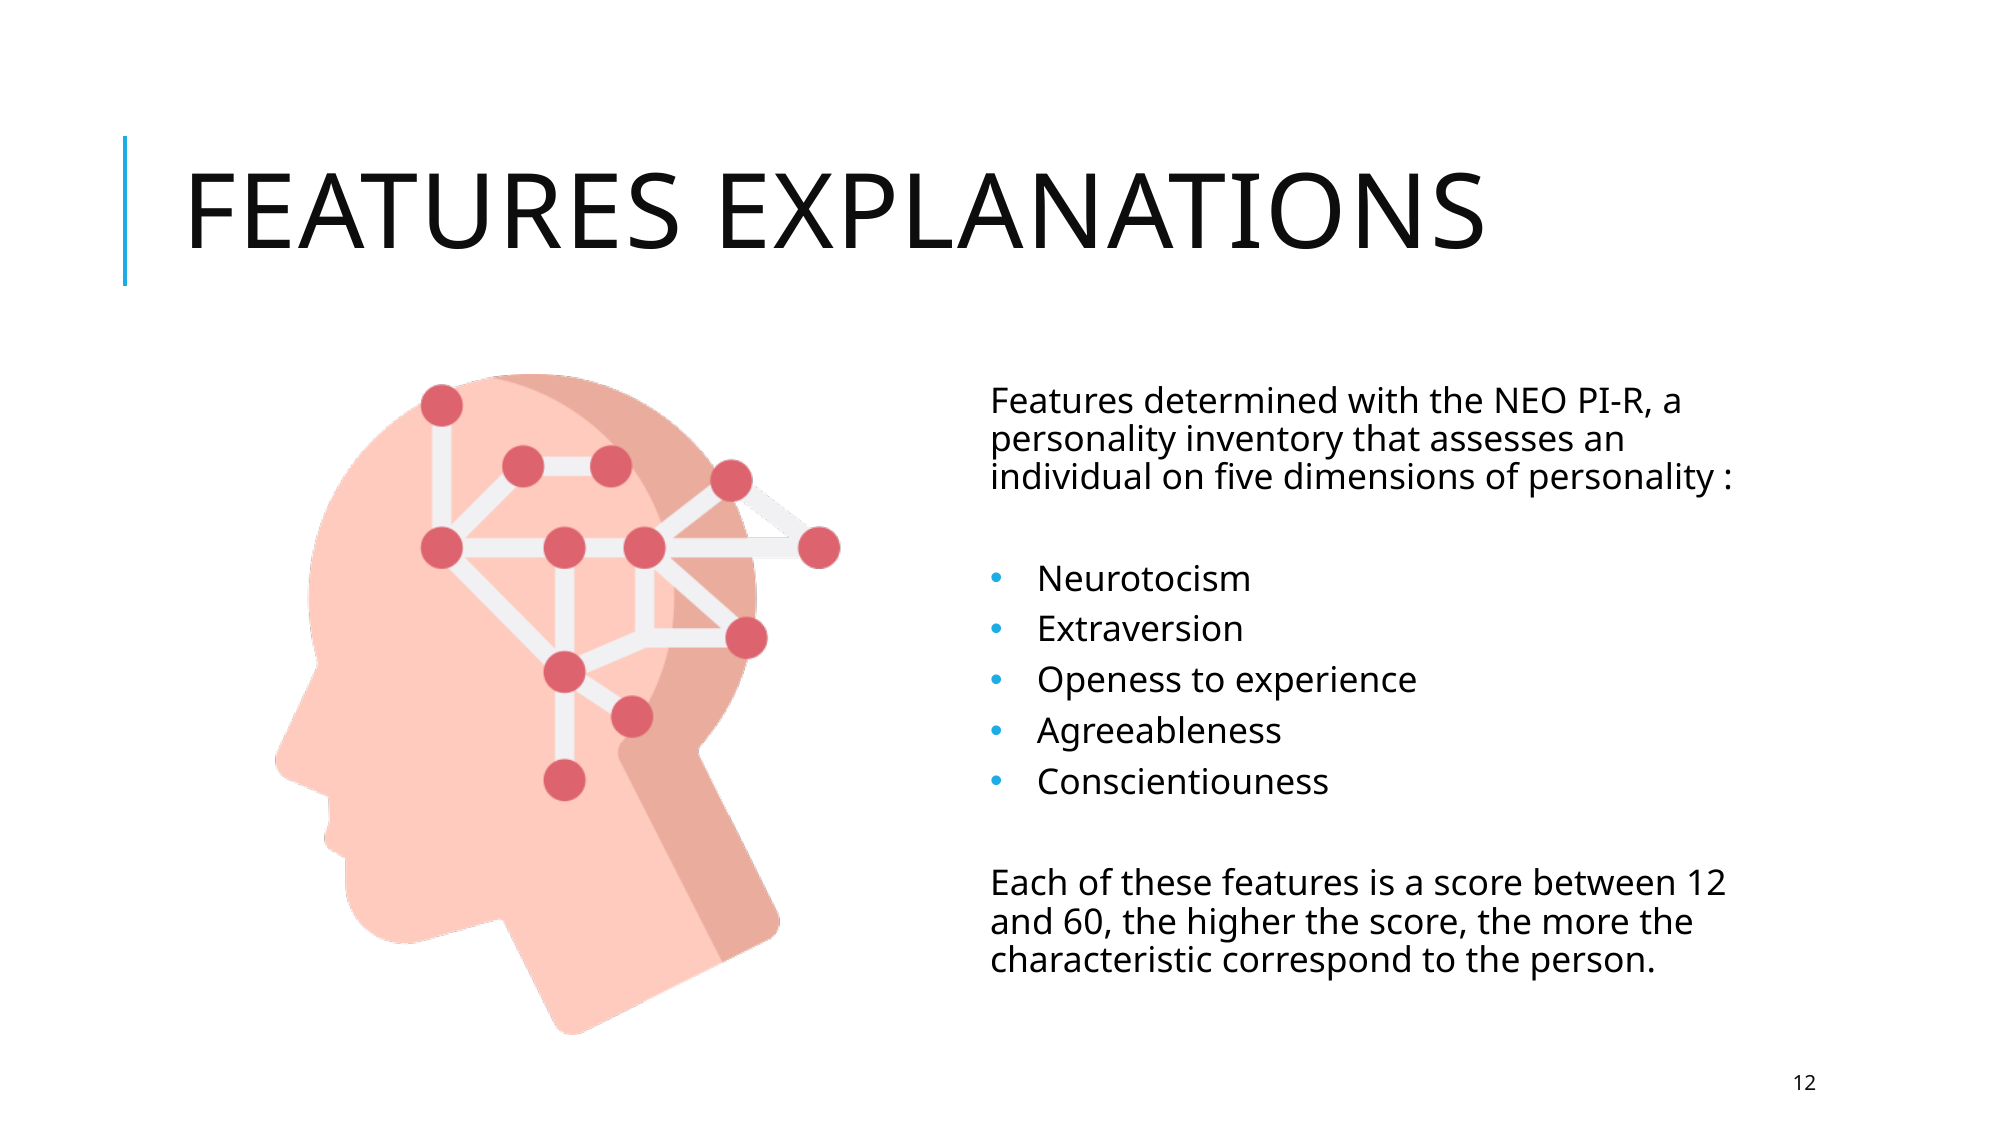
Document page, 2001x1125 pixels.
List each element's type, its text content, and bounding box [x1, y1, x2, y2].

title Features explanations [168, 96, 1763, 342]
picture [227, 374, 889, 1036]
slide_number 12 [1777, 1061, 1938, 1107]
text_box Features determined with the NEO PI-R, a personality inventory that assesses an individual on five dimensions of personality : Neurotocism Extraversion Openess to experience Agreeableness Conscientiouness Each of these features is a score between 12 and 60, the higher the score, the more the characteristic correspond to the person. [982, 374, 1763, 1035]
